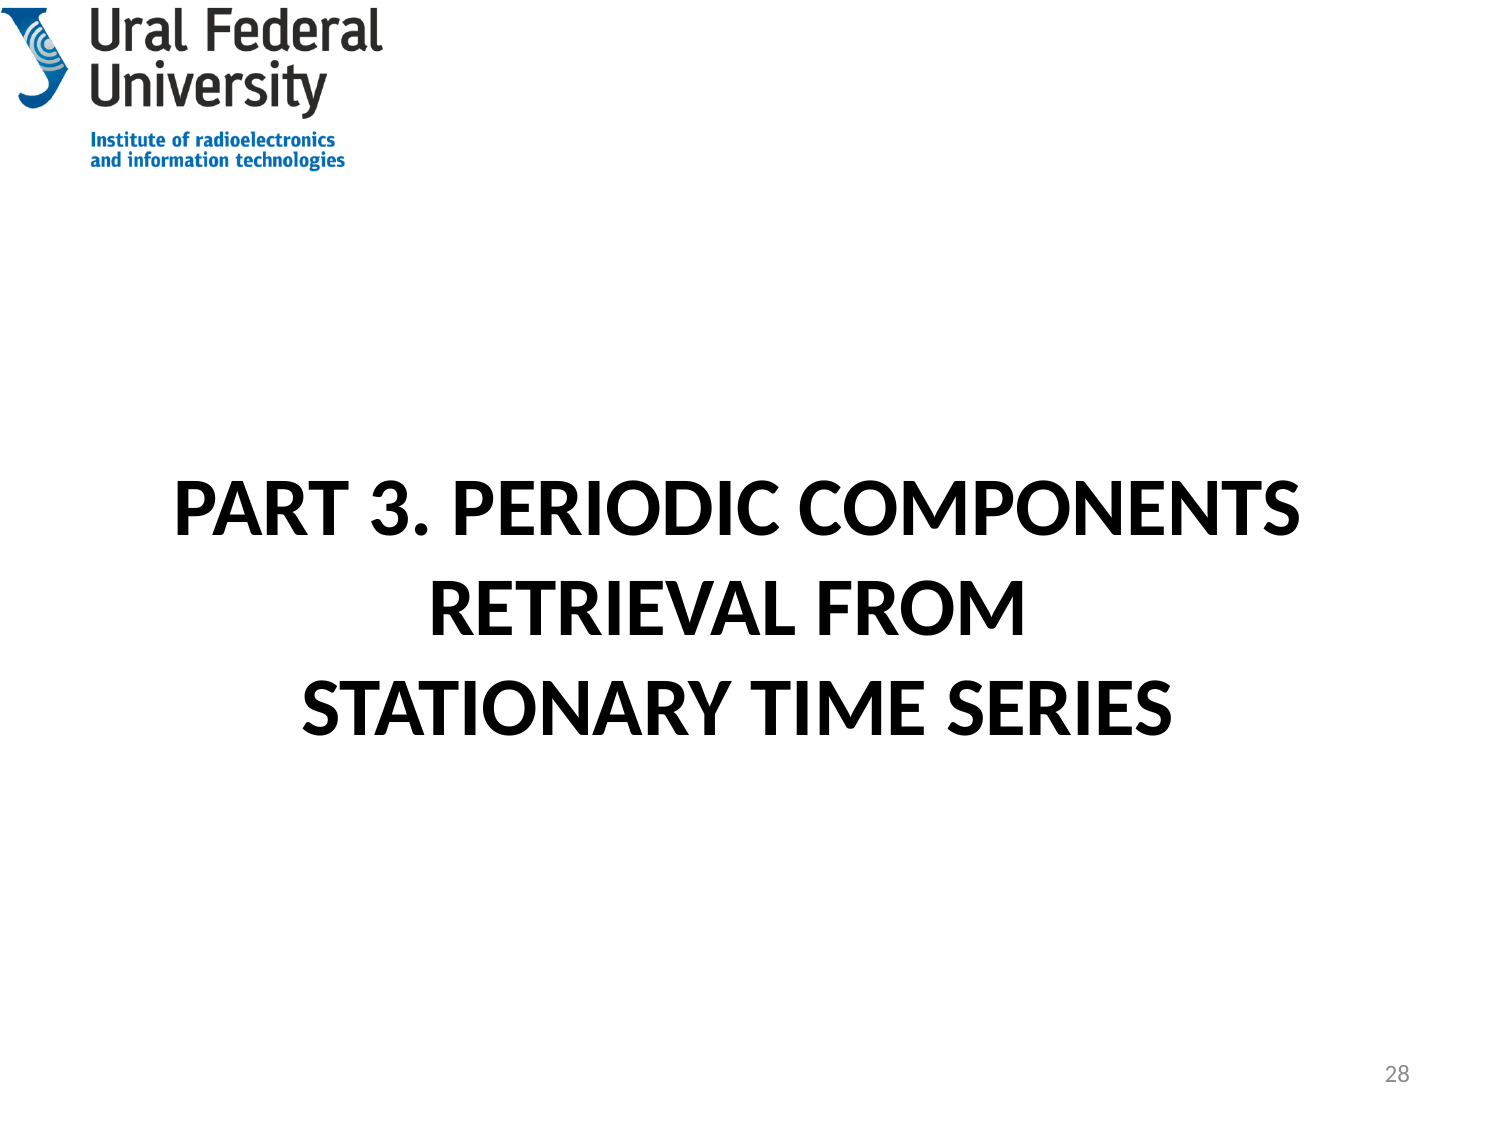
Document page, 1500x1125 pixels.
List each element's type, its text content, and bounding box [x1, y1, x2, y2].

picture [0, 0, 384, 174]
slide_number 28 [1074, 1042, 1425, 1103]
title PART 3. Periodic components retrieval from stationary time series [100, 444, 1376, 764]
